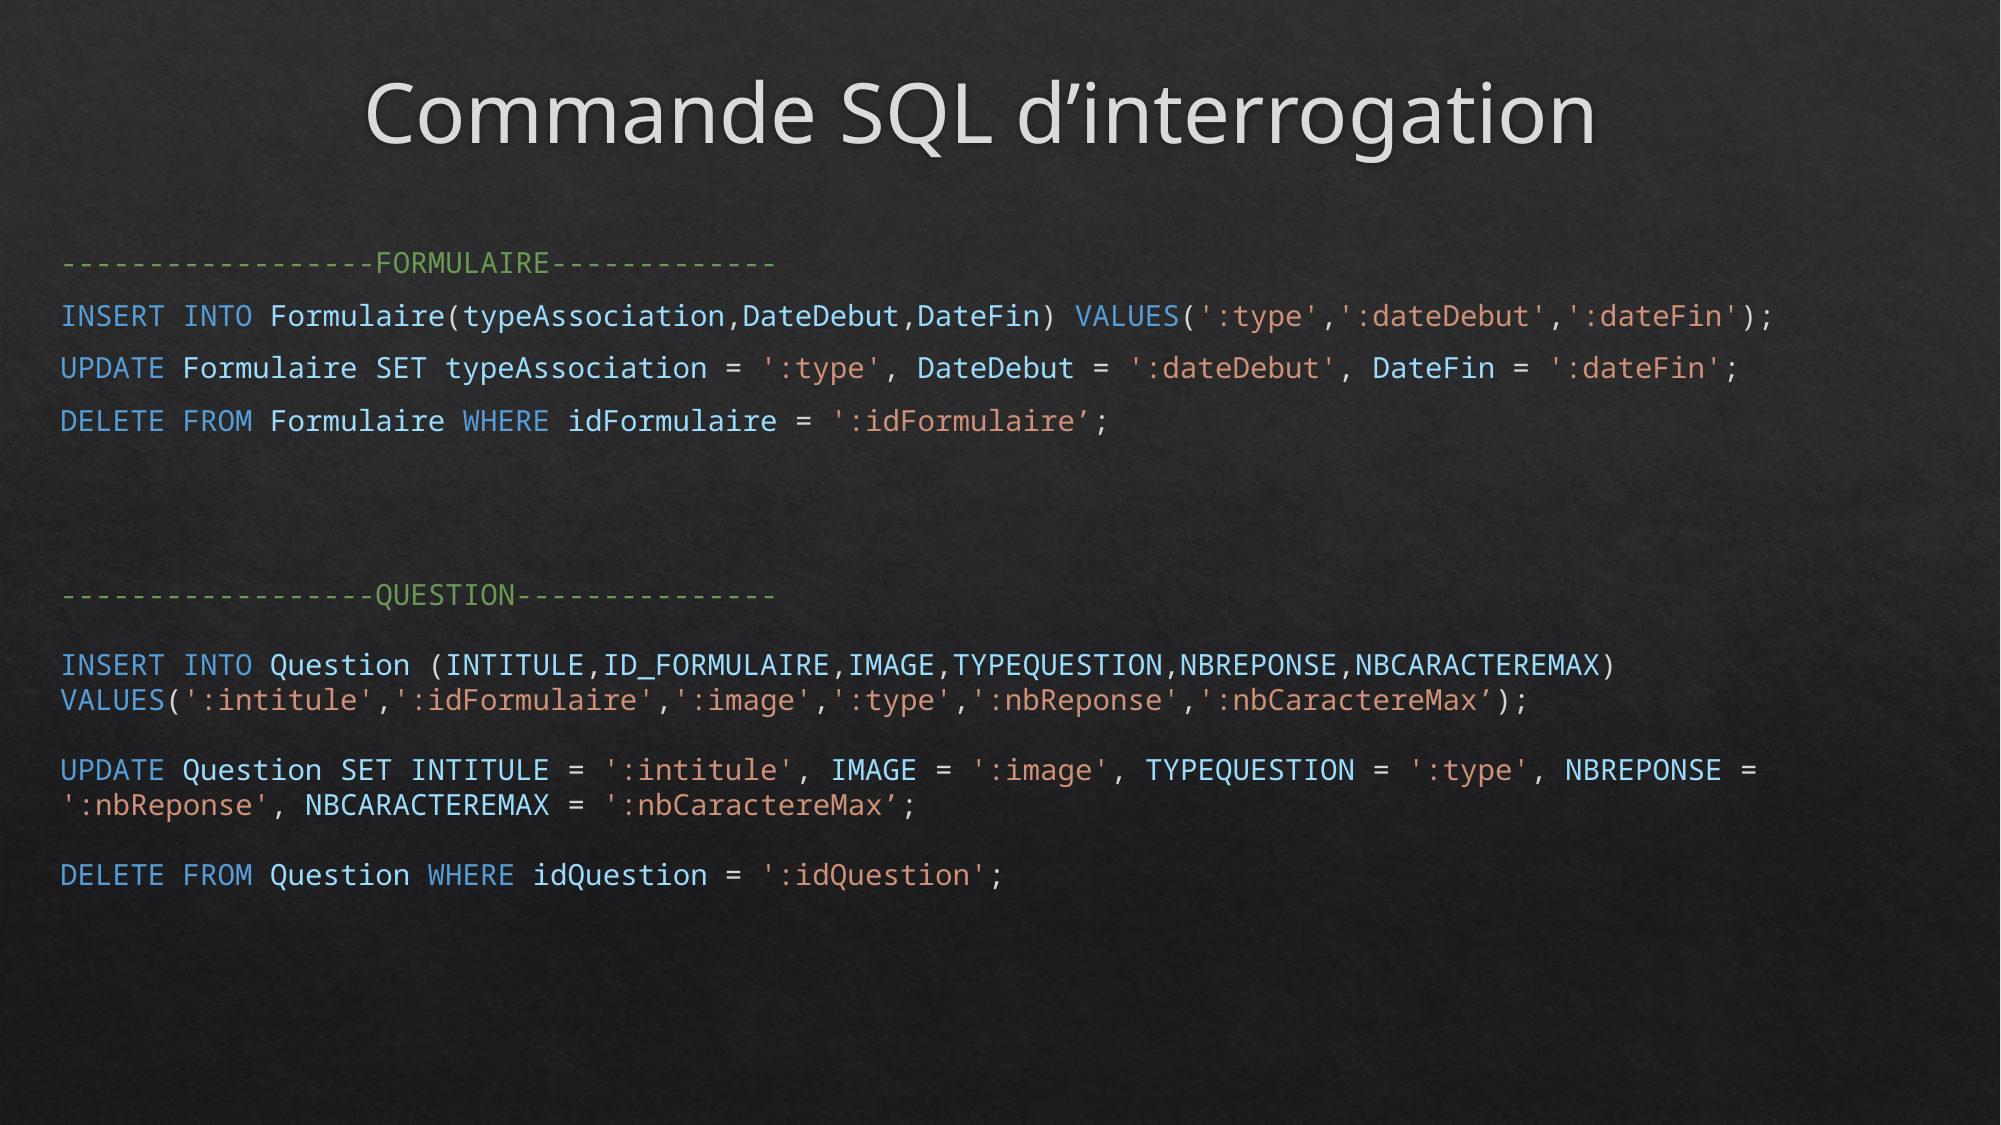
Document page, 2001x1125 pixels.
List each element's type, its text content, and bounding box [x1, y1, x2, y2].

text_box ------------------FORMULAIRE------------- INSERT INTO Formulaire(typeAssociation,DateDebut,DateFin) VALUES(':type',':dateDebut',':dateFin'); UPDATE Formulaire SET typeAssociation = ':type', DateDebut = ':dateDebut', DateFin = ':dateFin'; DELETE FROM Formulaire WHERE idFormulaire = ':idFormulaire’; ------------------QUESTION--------------- INSERT INTO Question (INTITULE,ID_FORMULAIRE,IMAGE,TYPEQUESTION,NBREPONSE,NBCARACTEREMAX) VALUES(':intitule',':idFormulaire',':image',':type',':nbReponse',':nbCaractereMax’); UPDATE Question SET INTITULE = ':intitule', IMAGE = ':image', TYPEQUESTION = ':type', NBREPONSE = ':nbReponse', NBCARACTEREMAX = ':nbCaractereMax’; DELETE FROM Question WHERE idQuestion = ':idQuestion'; [45, 219, 1955, 969]
title Commande SQL d’interrogation [154, 30, 1853, 190]
